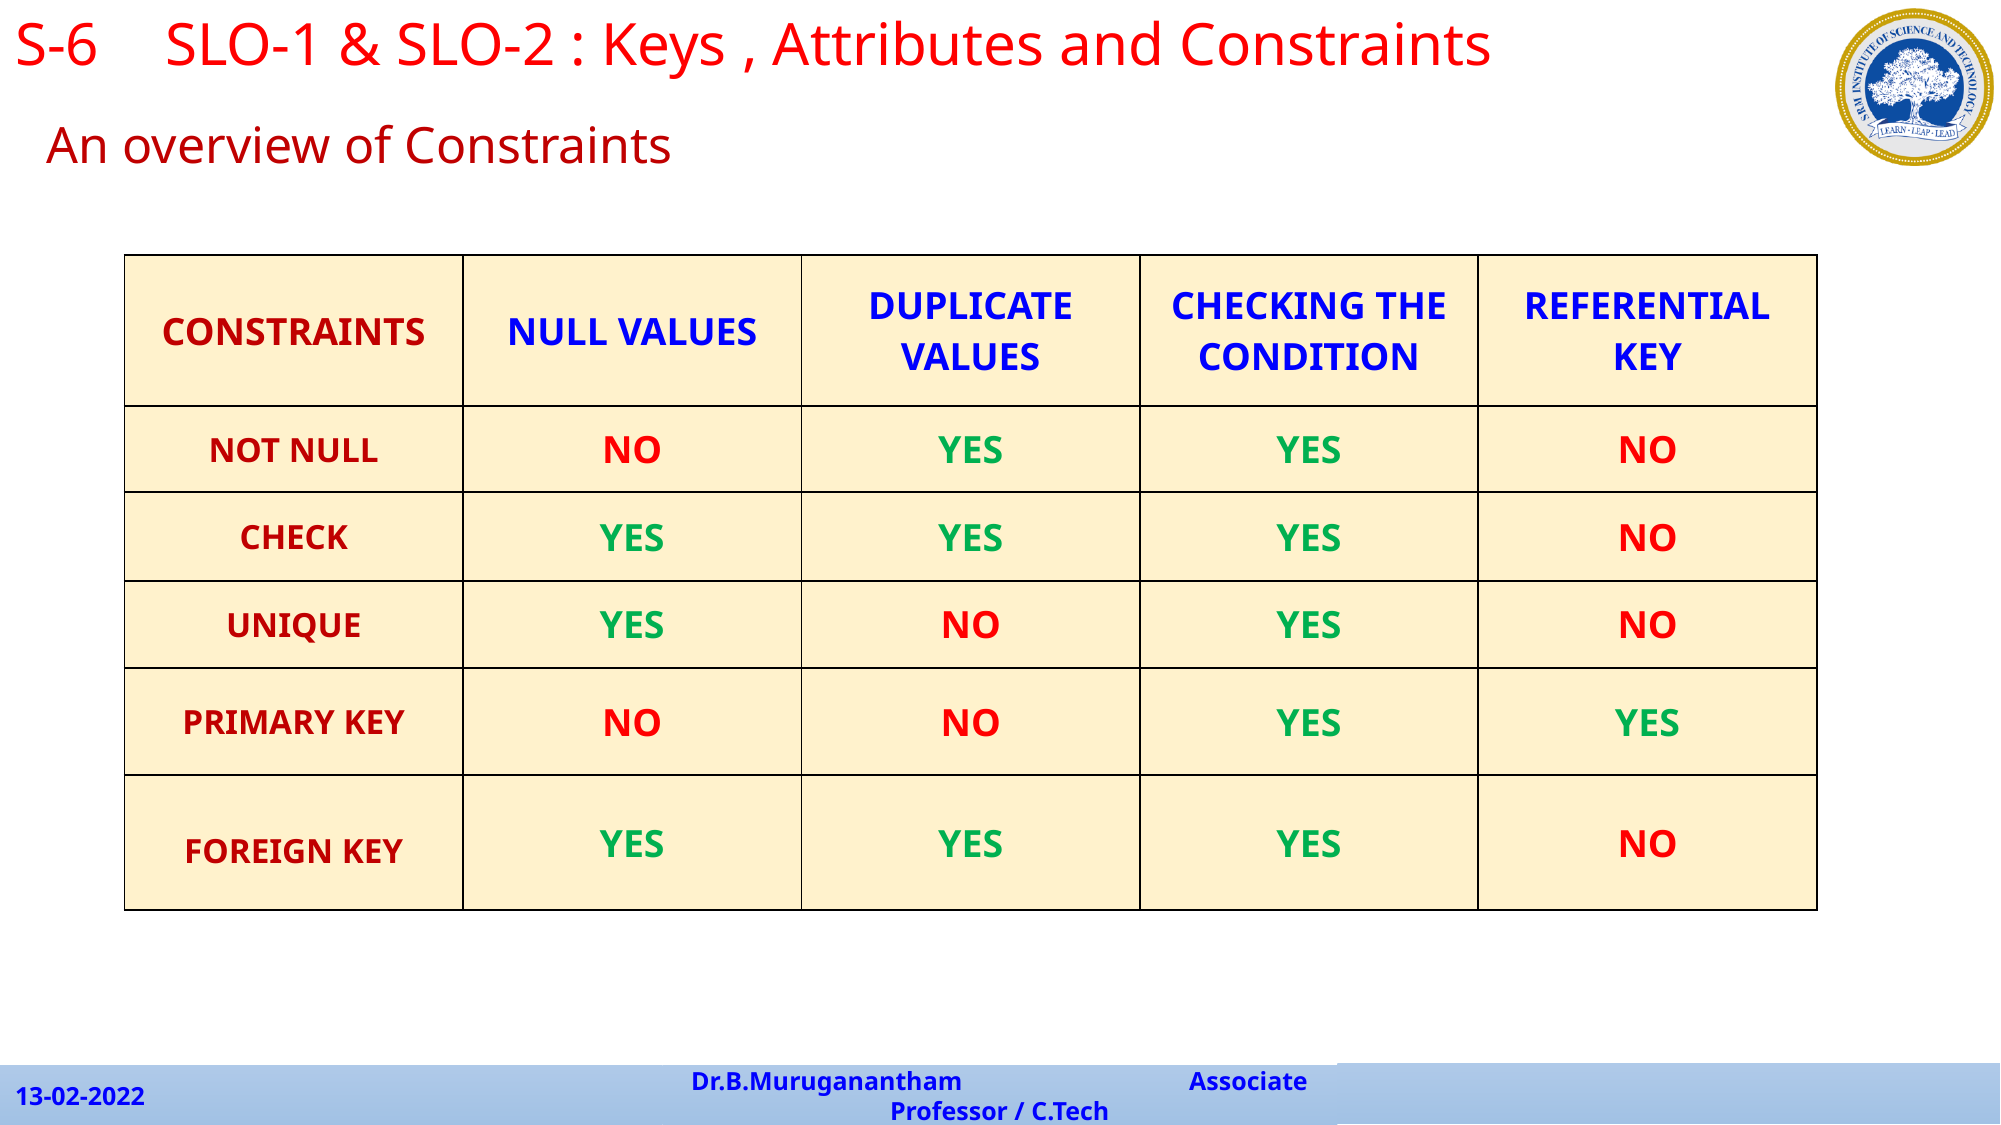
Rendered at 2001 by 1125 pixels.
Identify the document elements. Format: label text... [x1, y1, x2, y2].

table_cell YES [1141, 493, 1477, 580]
table_cell CHECK [125, 493, 462, 580]
table_cell YES [1479, 669, 1816, 774]
table_cell YES [802, 407, 1139, 491]
list An overview of Constraints [31, 113, 1757, 828]
table_cell NO [802, 582, 1139, 667]
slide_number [0, 1065, 662, 1125]
table_cell YES [464, 776, 801, 909]
table_cell YES [1141, 582, 1477, 667]
footer Dr.B.Muruganantham Associate Professor / C.Tech [662, 1065, 1338, 1125]
table_cell YES [1141, 776, 1477, 909]
table_cell NO [464, 407, 801, 491]
slide_number [1337, 1063, 2000, 1124]
table_header NULL VALUES [464, 256, 801, 405]
table_cell FOREIGN KEY [125, 776, 462, 909]
table_header CHECKING THE CONDITION [1141, 256, 1477, 405]
table_cell PRIMARY KEY [125, 669, 462, 774]
table_cell YES [464, 493, 801, 580]
table_cell NO [1479, 493, 1816, 580]
table_cell YES [1141, 669, 1477, 774]
table_cell UNIQUE [125, 582, 462, 667]
table_cell NO [464, 669, 801, 774]
table_cell YES [802, 776, 1139, 909]
table_cell YES [802, 493, 1139, 580]
table_header CONSTRAINTS [125, 256, 462, 405]
table_cell NO [1479, 407, 1816, 491]
table_cell NO [1479, 582, 1816, 667]
table_cell NOT NULL [125, 407, 462, 491]
table_cell YES [464, 582, 801, 667]
table_cell YES [1141, 407, 1477, 491]
picture [1835, 8, 1994, 166]
table_header REFERENTIAL KEY [1479, 256, 1816, 405]
table_cell NO [802, 669, 1139, 774]
table_cell NO [1479, 776, 1816, 909]
table_header DUPLICATE VALUES [802, 256, 1139, 405]
text_box S-6 SLO-1 & SLO-2 : Keys , Attributes and Constraints [0, 0, 1799, 85]
